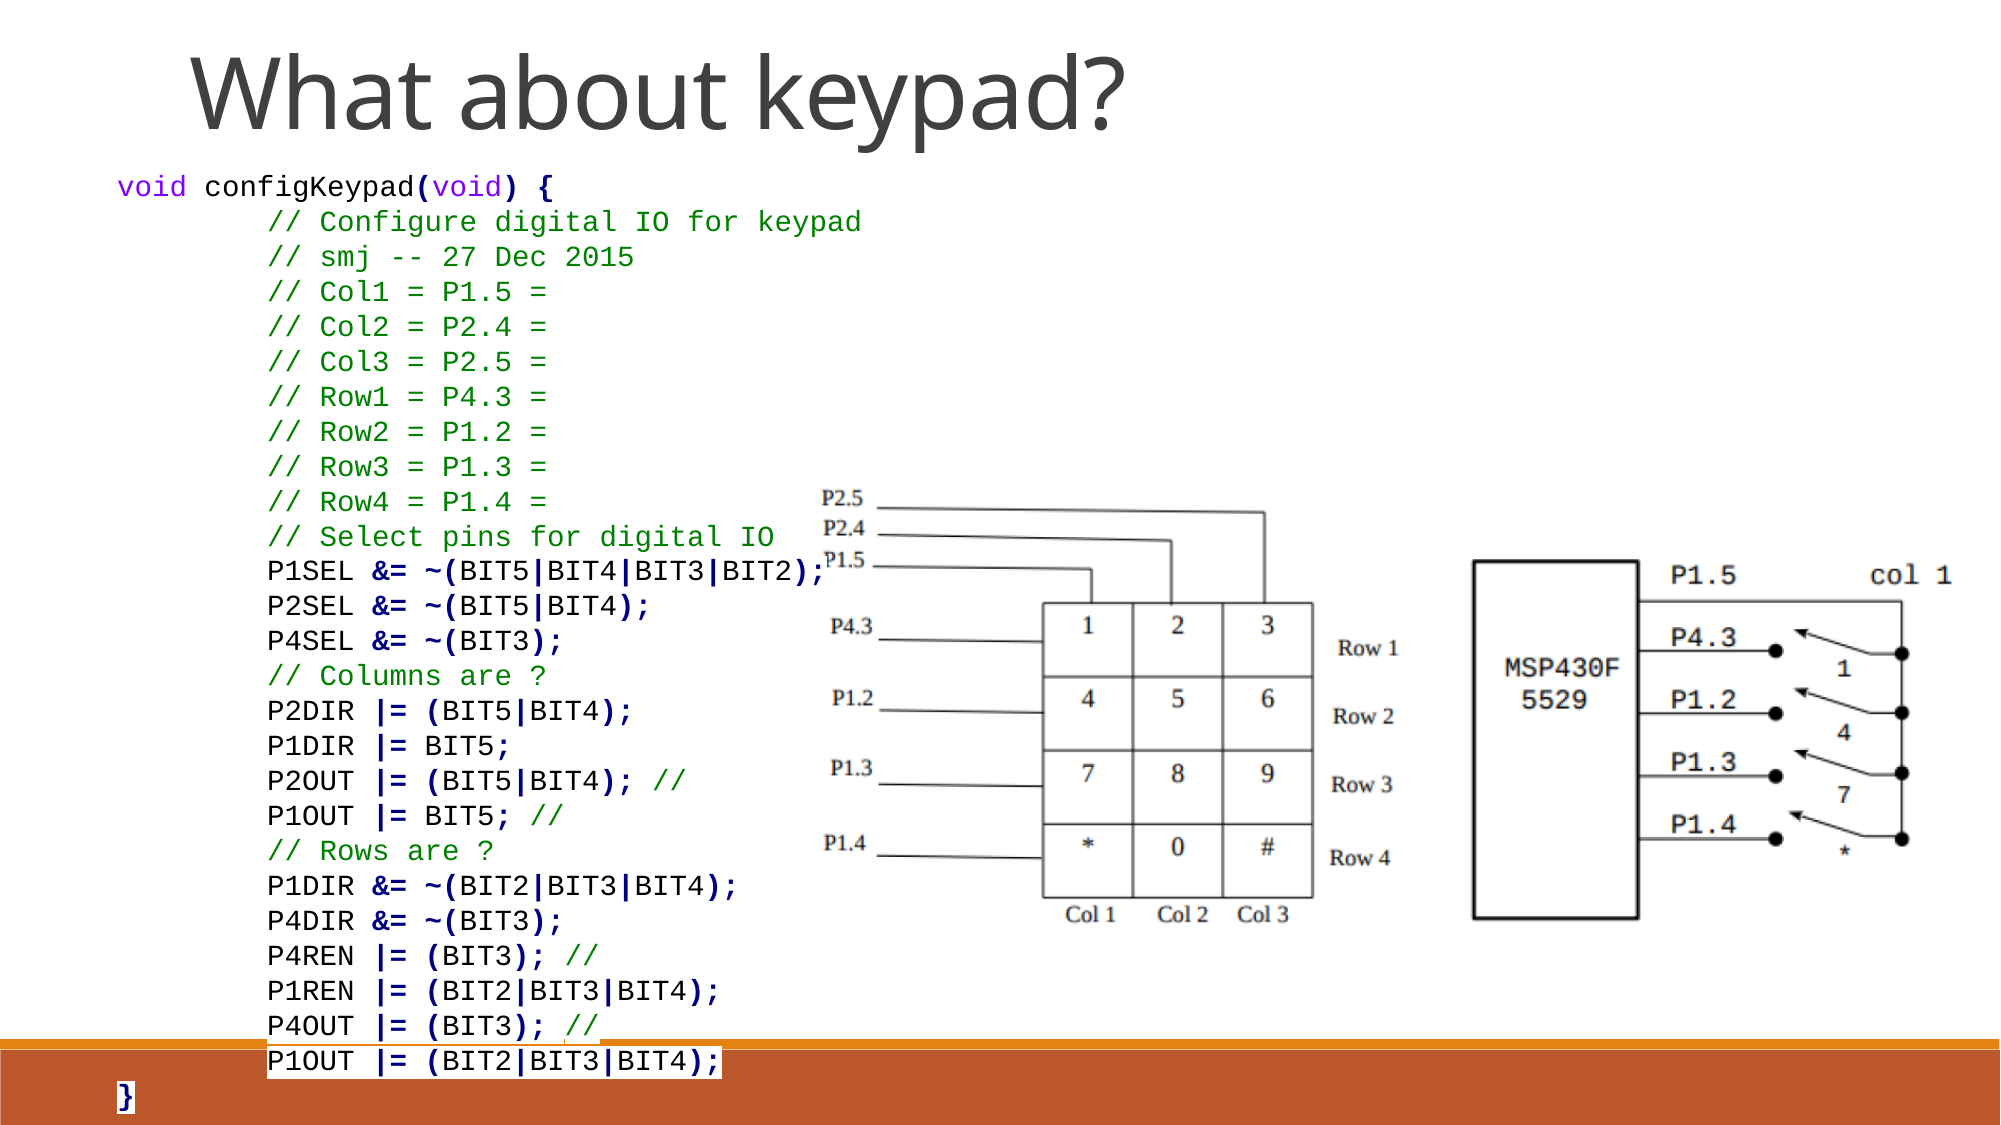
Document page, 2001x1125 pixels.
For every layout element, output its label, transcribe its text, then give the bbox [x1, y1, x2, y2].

text_box void configKeypad(void) { // Configure digital IO for keypad // smj -- 27 Dec 2015 // Col1 = P1.5 = // Col2 = P2.4 = // Col3 = P2.5 = // Row1 = P4.3 = // Row2 = P1.2 = // Row3 = P1.3 = // Row4 = P1.4 = // Select pins for digital IO P1SEL &= ~(BIT5|BIT4|BIT3|BIT2); P2SEL &= ~(BIT5|BIT4); P4SEL &= ~(BIT3); // Columns are ? P2DIR |= (BIT5|BIT4); P1DIR |= BIT5; P2OUT |= (BIT5|BIT4); // P1OUT |= BIT5; // // Rows are ? P1DIR &= ~(BIT2|BIT3|BIT4); P4DIR &= ~(BIT3); P4REN |= (BIT3); // P1REN |= (BIT2|BIT3|BIT4); P4OUT |= (BIT3); // P1OUT |= (BIT2|BIT3|BIT4); } [102, 159, 1103, 1119]
text_box What about keypad? [174, 40, 1825, 279]
picture [796, 465, 1965, 982]
